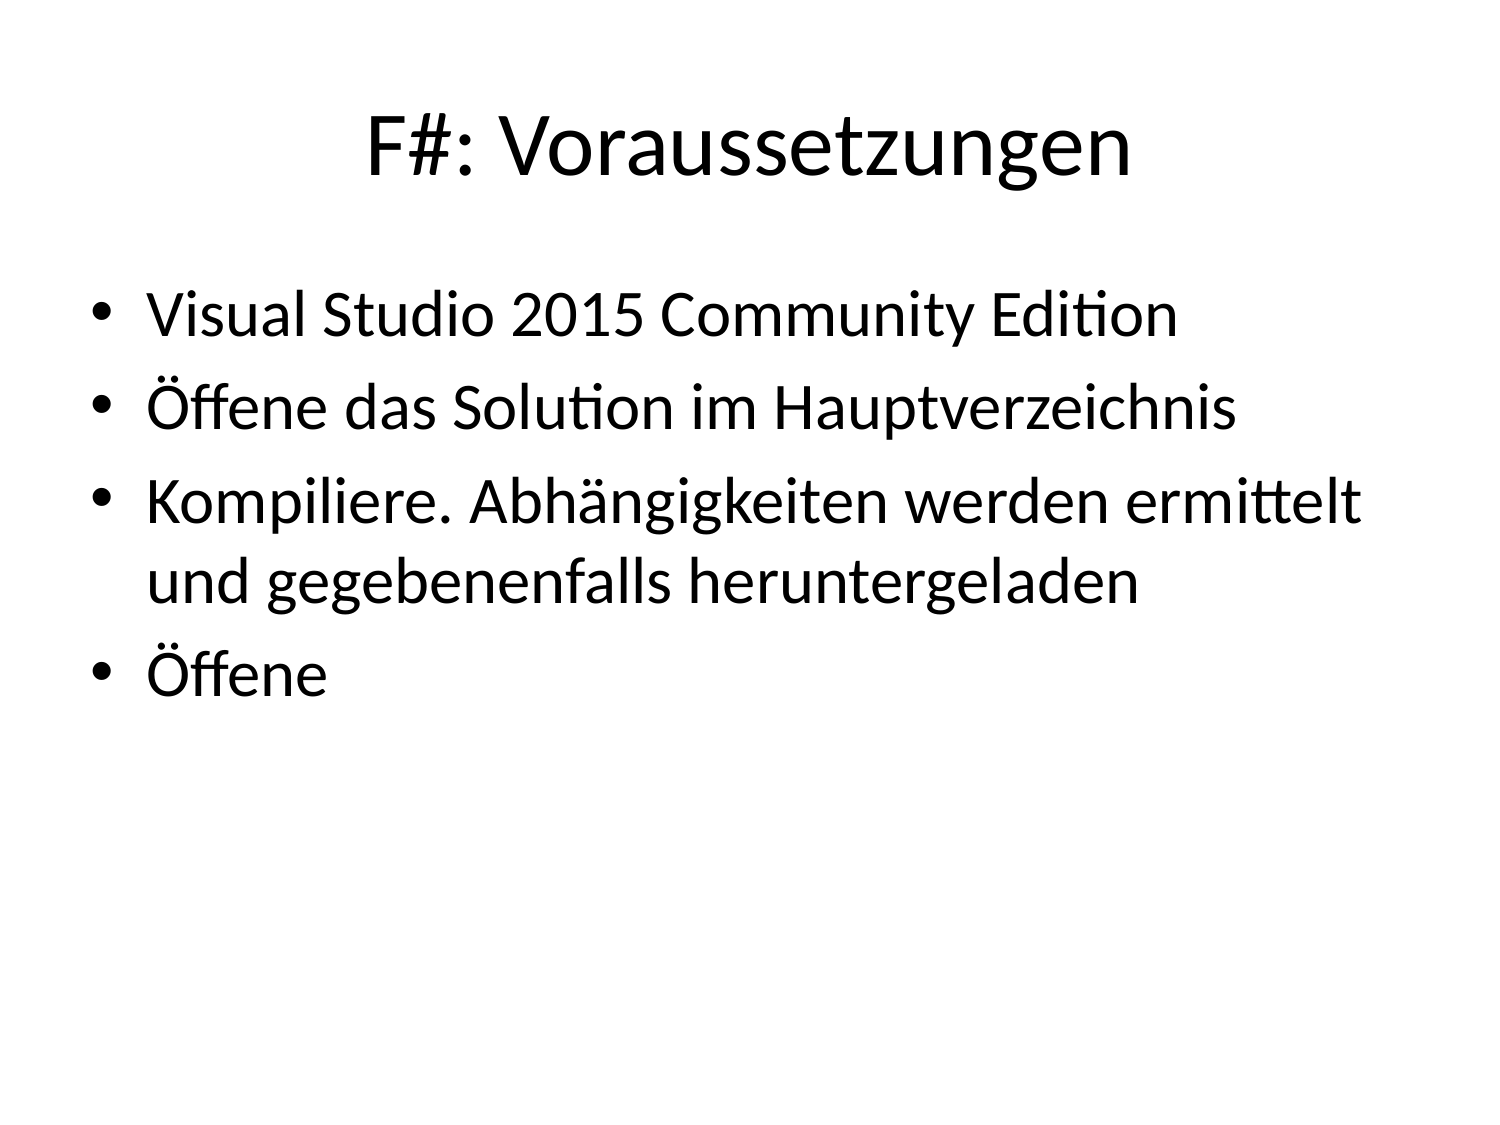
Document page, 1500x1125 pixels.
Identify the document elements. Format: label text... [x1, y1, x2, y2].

title F#: Voraussetzungen [75, 45, 1425, 233]
list Visual Studio 2015 Community Edition Öffene das Solution im Hauptverzeichnis Kompiliere. Abhängigkeiten werden ermittelt und gegebenenfalls heruntergeladen Öffene [75, 262, 1425, 1005]
